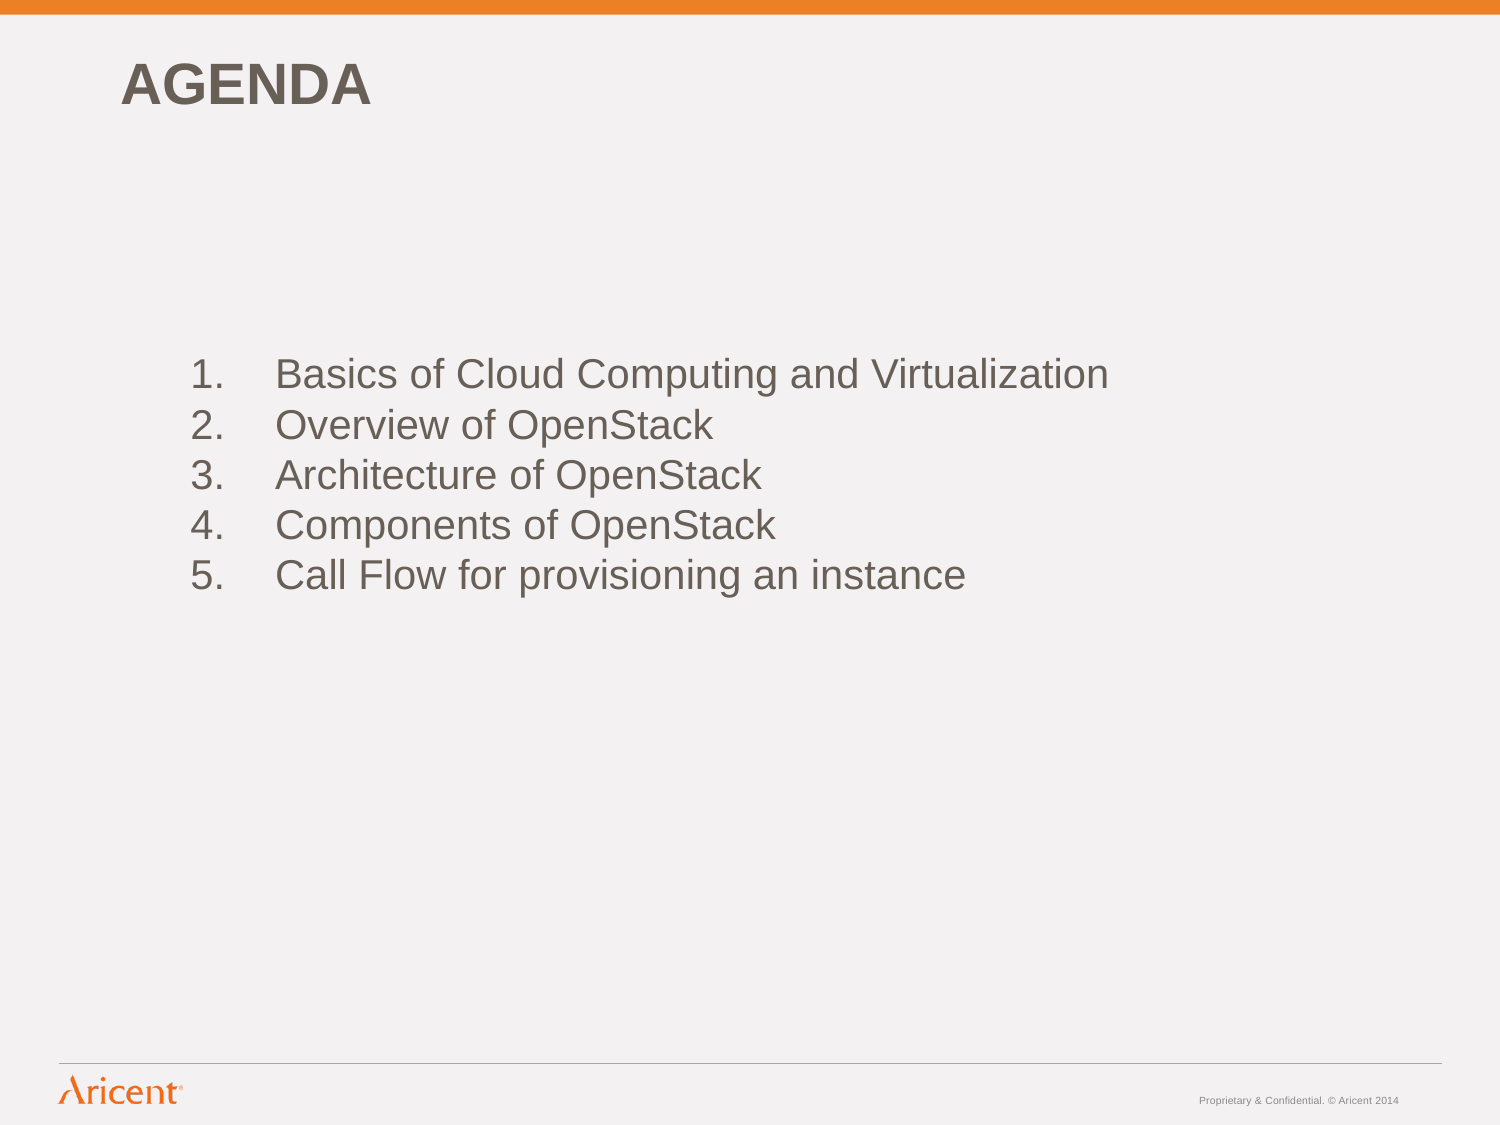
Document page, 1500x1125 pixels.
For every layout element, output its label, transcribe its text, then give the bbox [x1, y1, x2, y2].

subtitle Basics of Cloud Computing and Virtualization Overview of OpenStack Architecture of OpenStack Components of OpenStack Call Flow for provisioning an instance [175, 339, 1278, 950]
title AGENDA [105, 46, 1381, 288]
picture [57, 1074, 183, 1104]
